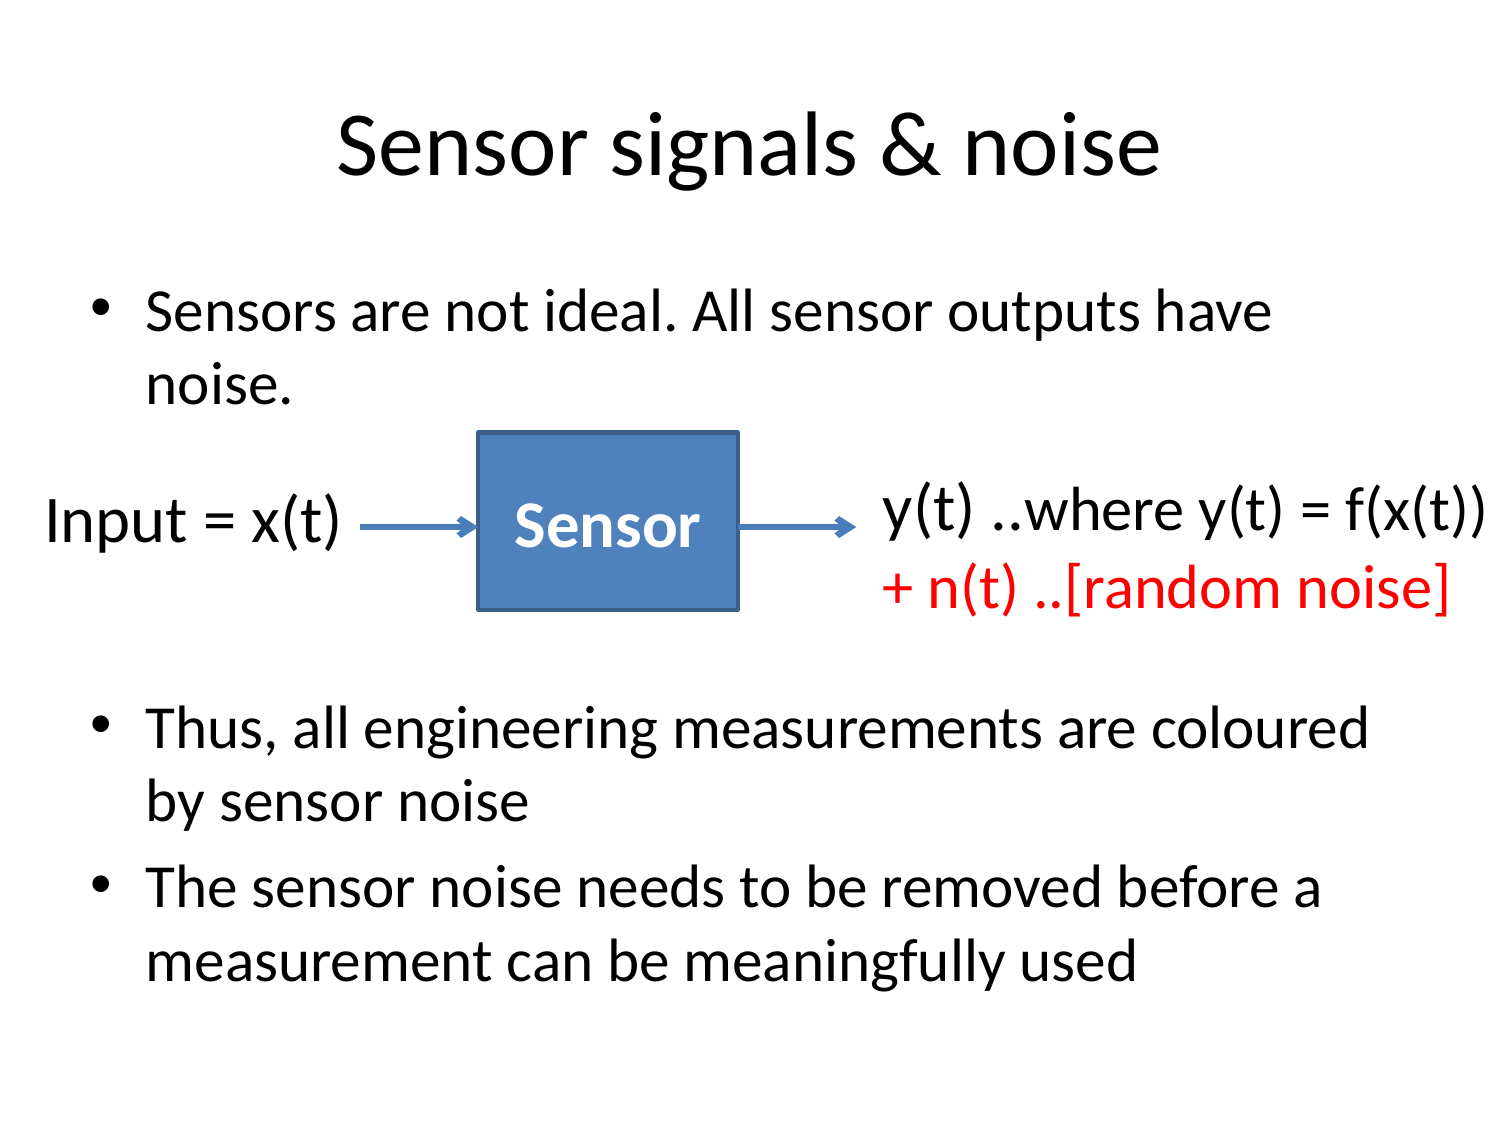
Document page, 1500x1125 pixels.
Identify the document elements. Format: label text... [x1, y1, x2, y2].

title Sensor signals & noise [75, 45, 1425, 233]
text_box + n(t) ..[random noise] [867, 538, 1468, 629]
list Sensors are not ideal. All sensor outputs have noise. Thus, all engineering measurements are coloured by sensor noise The sensor noise needs to be removed before a measurement can be meaningfully used [75, 262, 1425, 1005]
text_box y(t) ..where y(t) = f(x(t)) [868, 456, 1500, 551]
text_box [359, 432, 857, 610]
text_box Input = x(t) [29, 467, 354, 563]
